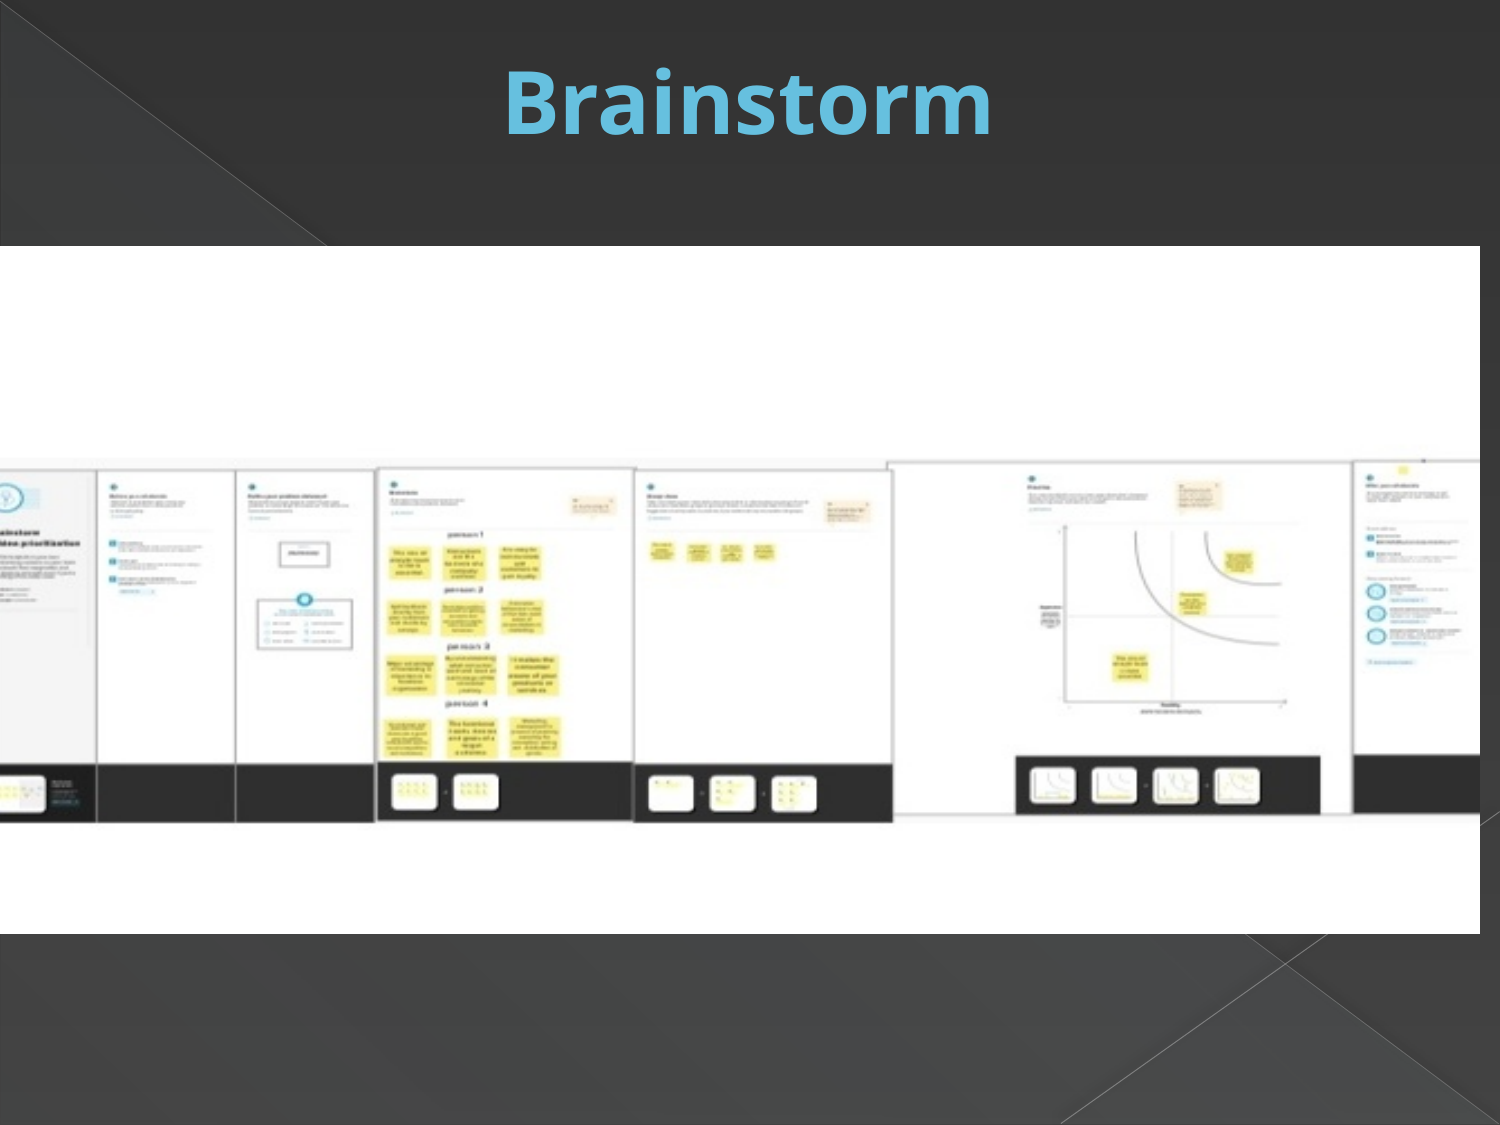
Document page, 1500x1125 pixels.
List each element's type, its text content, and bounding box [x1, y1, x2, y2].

picture [0, 245, 1500, 1125]
title Brainstorm [117, 0, 1301, 200]
